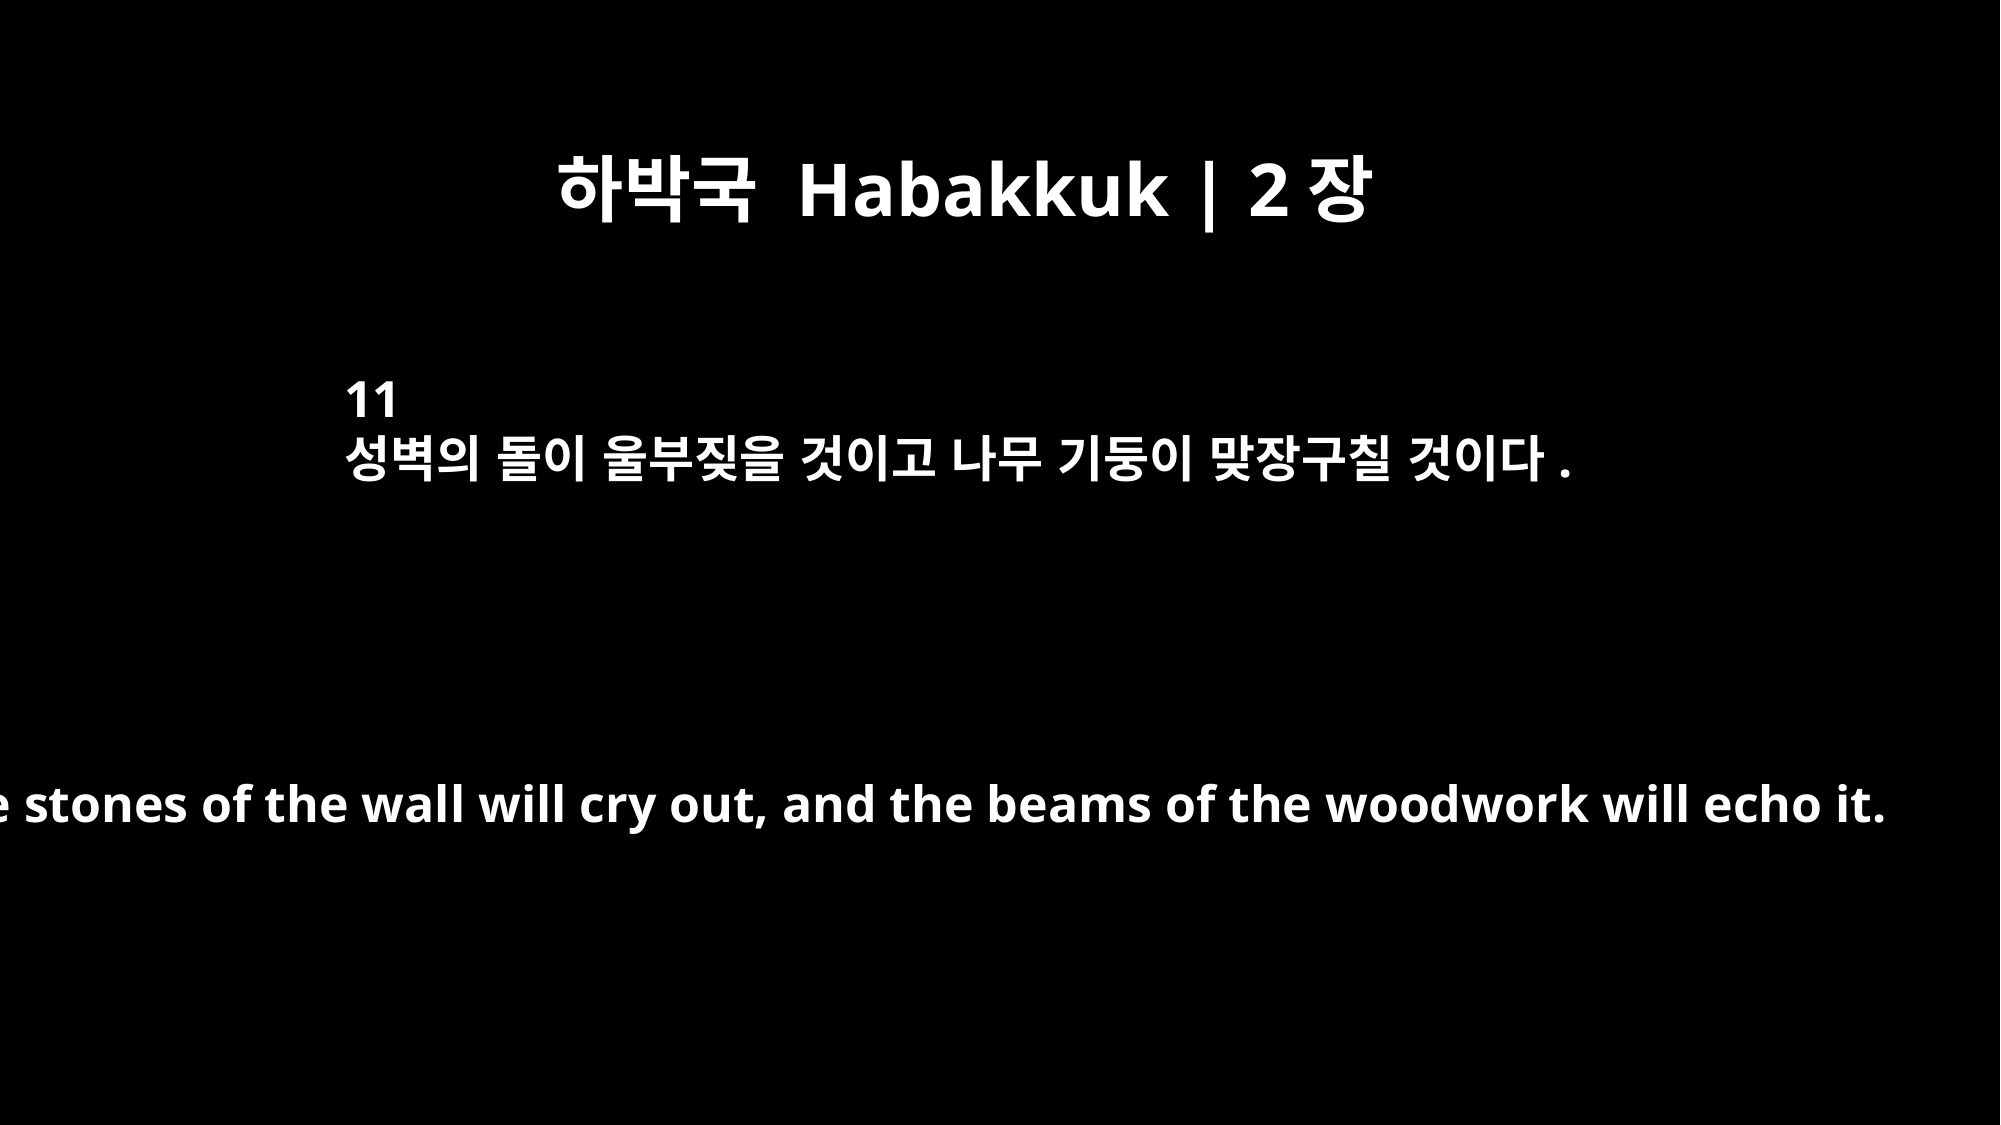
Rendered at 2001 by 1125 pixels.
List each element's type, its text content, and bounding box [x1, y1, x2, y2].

text_box The stones of the wall will cry out, and the beams of the woodwork will echo it. [0, 764, 1903, 840]
text_box 하박국 Habakkuk | 2장 [542, 136, 1390, 239]
text_box 11 성벽의 돌이 울부짖을 것이고 나무 기둥이 맞장구칠 것이다. [329, 359, 1588, 495]
